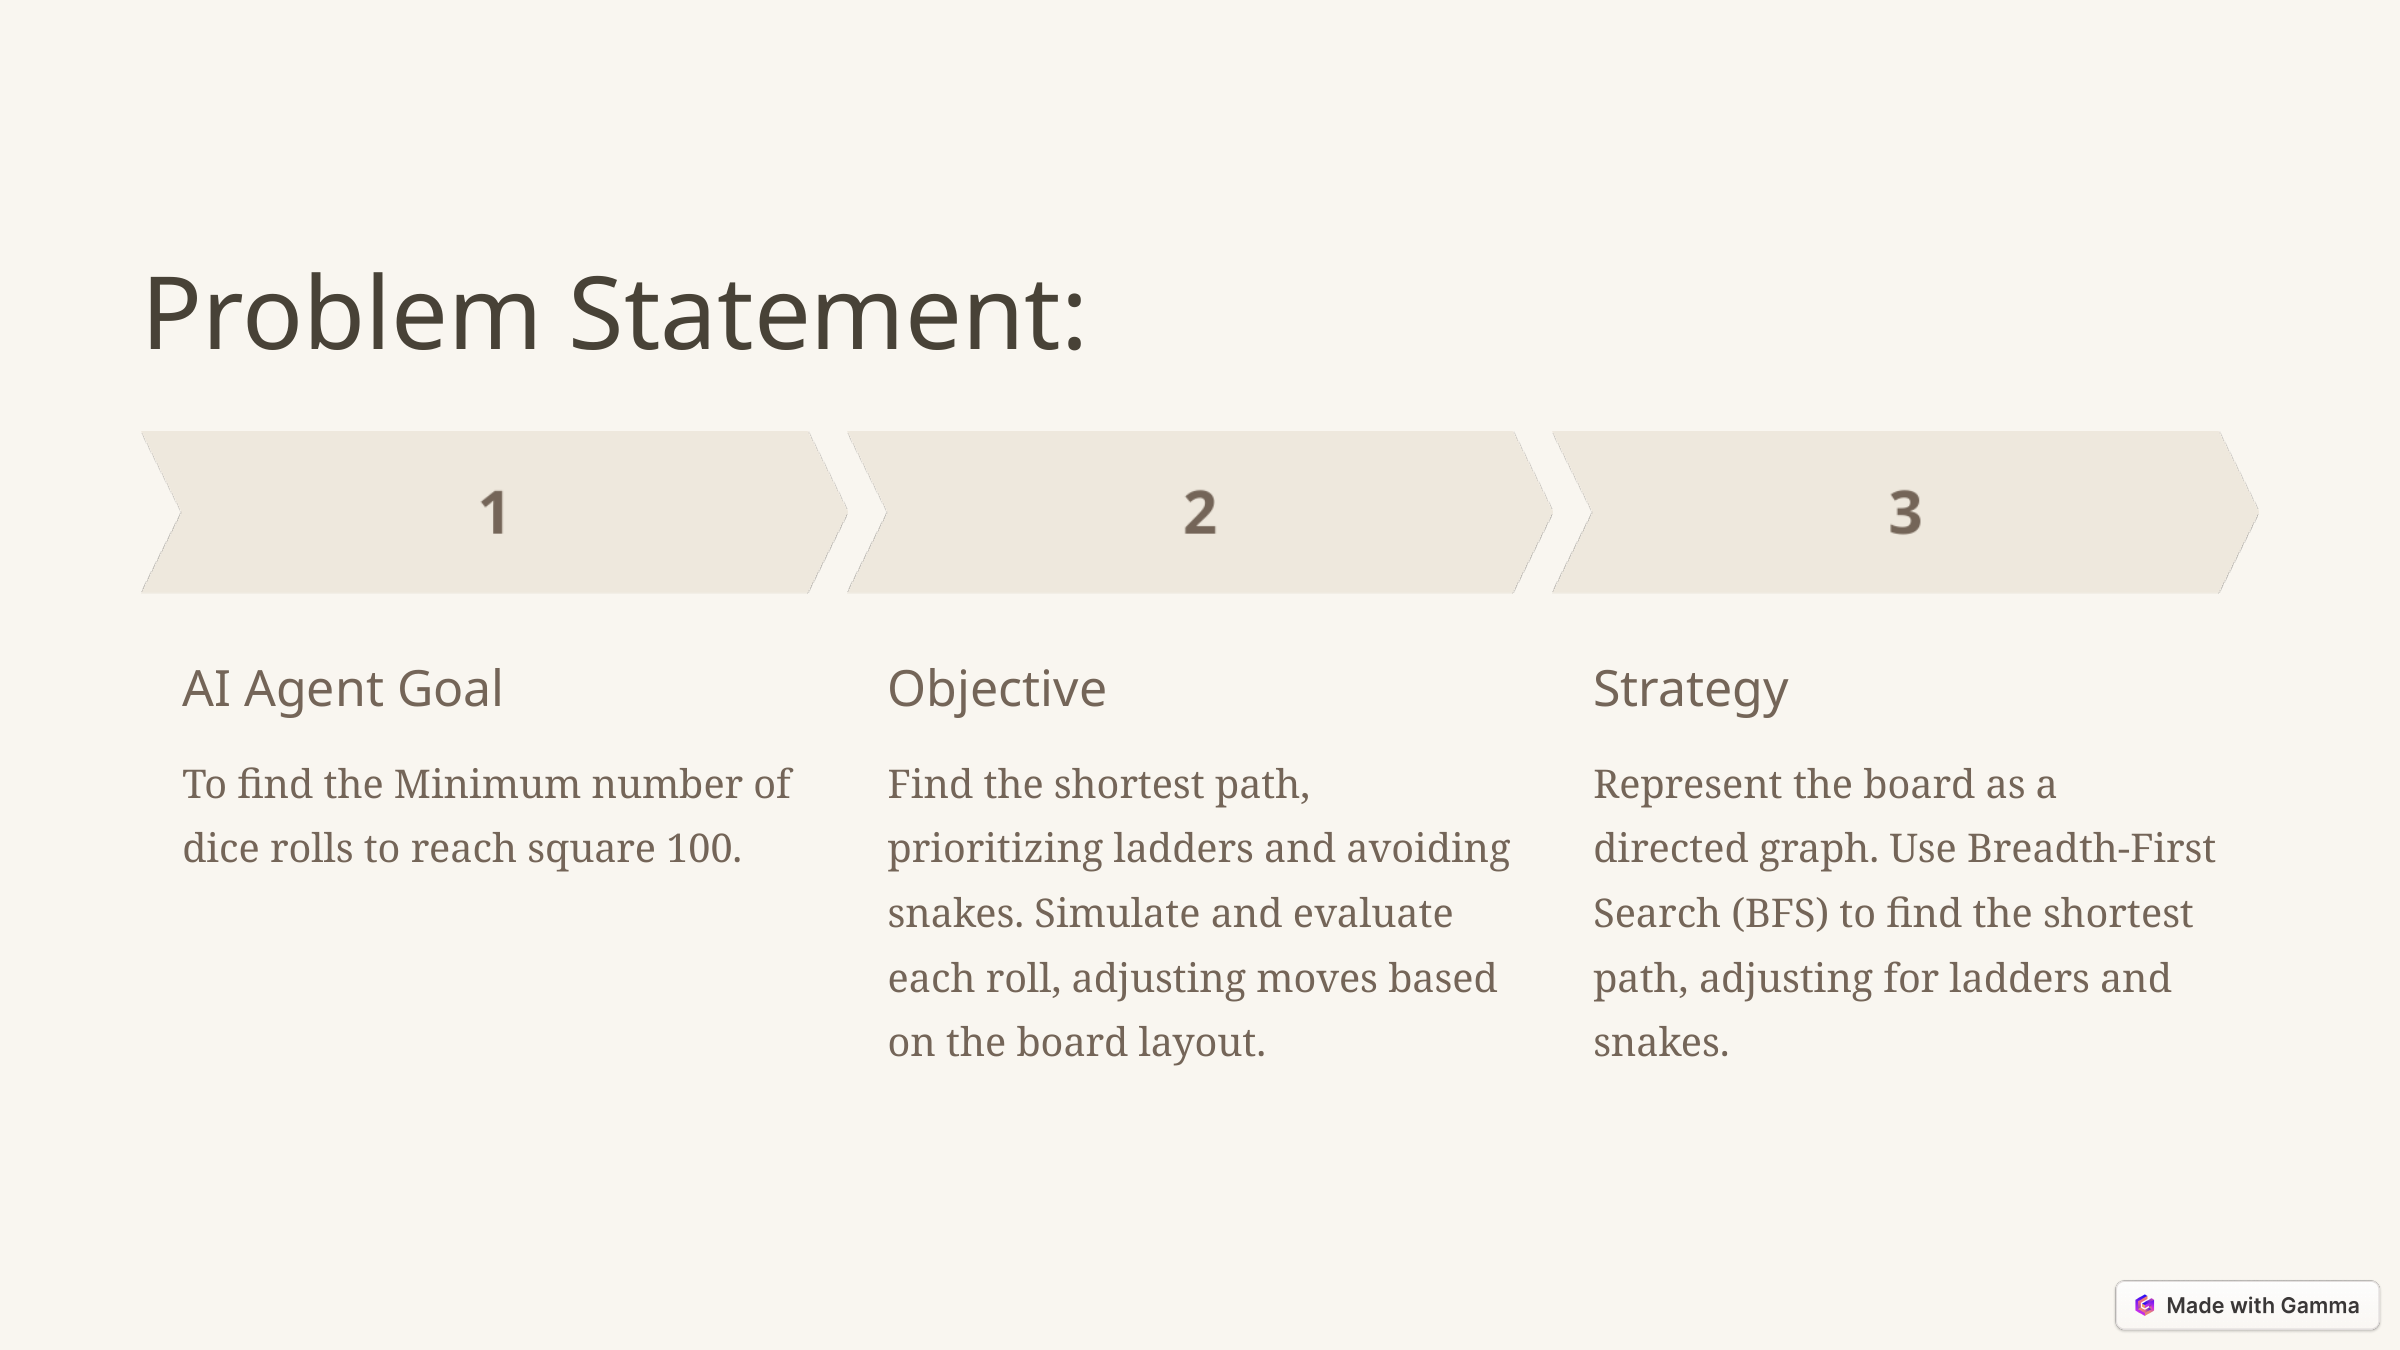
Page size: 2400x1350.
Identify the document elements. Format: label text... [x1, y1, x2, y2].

text_box AI Agent Goal [182, 653, 689, 718]
text_box Objective [887, 653, 1394, 718]
text_box Find the shortest path, prioritizing ladders and avoiding snakes. Simulate and evaluate each roll, adjusting moves based on the board layout. [887, 741, 1513, 1066]
picture [141, 431, 2259, 594]
picture [2106, 1271, 2389, 1339]
text_box Problem Statement: [141, 243, 1155, 371]
text_box To find the Minimum number of dice rolls to reach square 100. [182, 741, 807, 872]
text_box Represent the board as a directed graph. Use Breadth-First Search (BFS) to find the shortest path, adjusting for ladders and snakes. [1593, 741, 2218, 1001]
text_box Strategy [1593, 653, 2100, 718]
